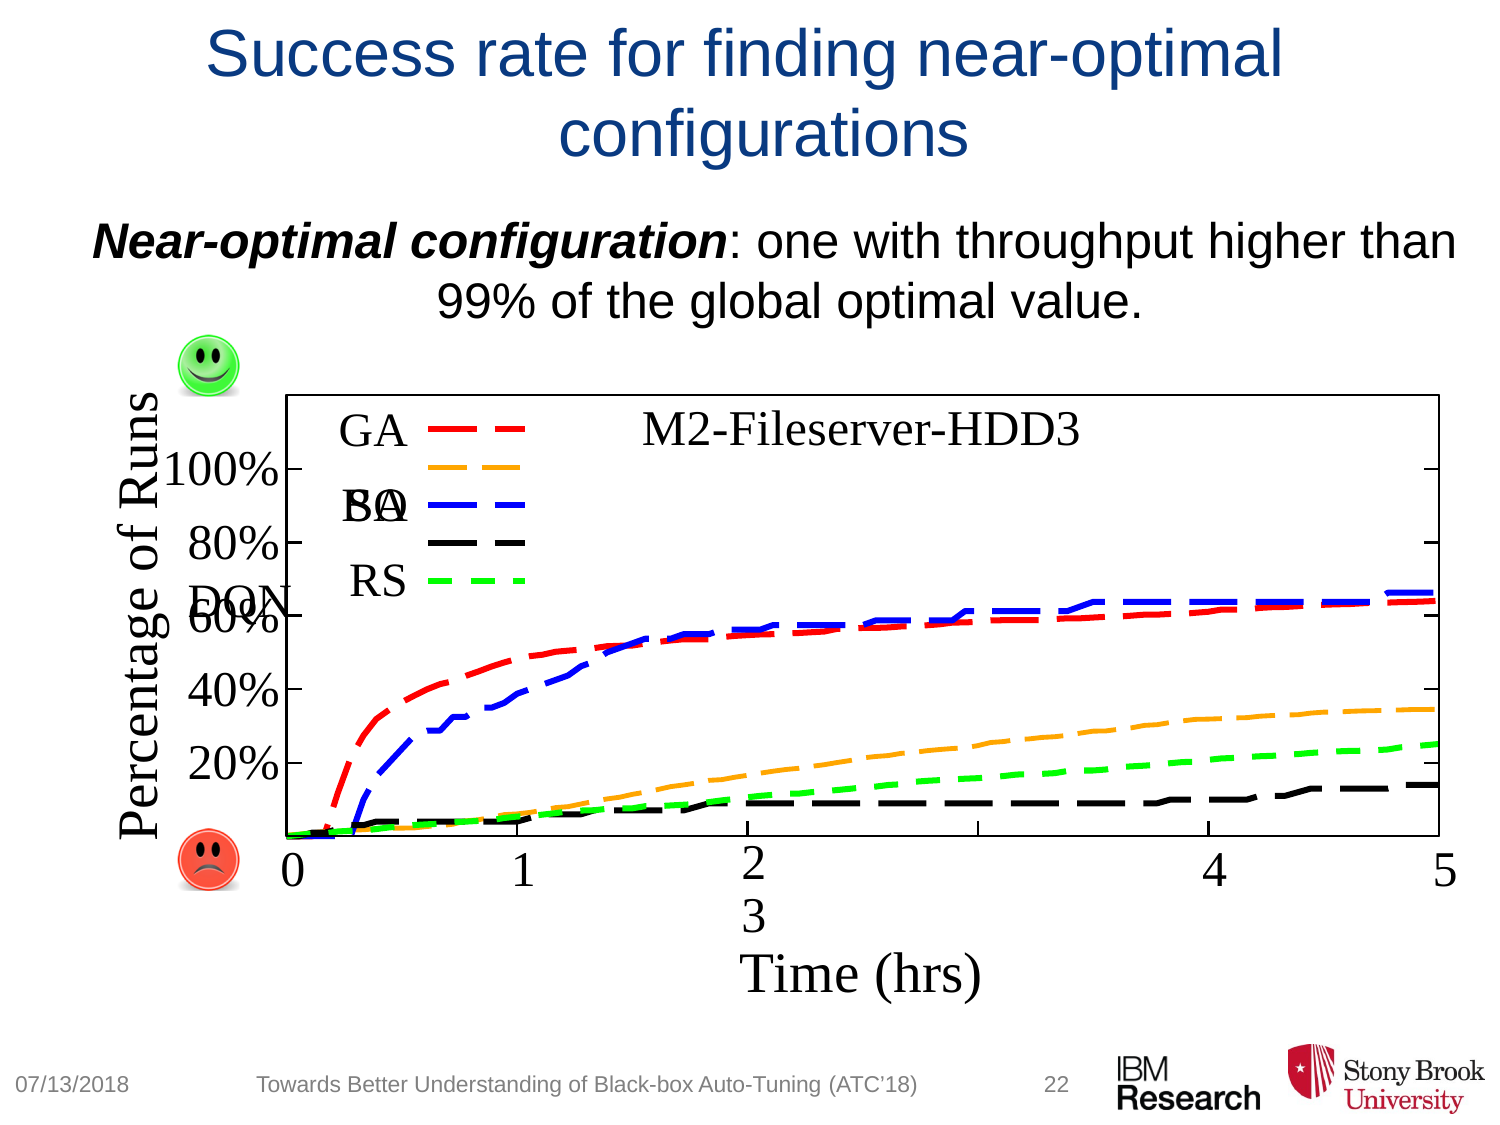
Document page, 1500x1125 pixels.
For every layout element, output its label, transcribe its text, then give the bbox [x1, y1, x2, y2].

text_box 2 3 Time (hrs) [737, 837, 999, 1005]
picture [1115, 1053, 1263, 1113]
text_box [177, 334, 240, 397]
text_box 4 [1200, 837, 1230, 897]
title Success rate for finding near-optimal configurations [203, 7, 1292, 198]
text_box 60% 40% 20% [185, 627, 283, 790]
text_box 0 [278, 834, 308, 897]
footer Towards Better Understanding of Black-box Auto-Tuning (ATC’18) [254, 1069, 931, 1125]
text_box [177, 828, 240, 891]
text_box Near-optimal configuration: one with throughput higher than 99% of the global optimal value. [90, 206, 1464, 329]
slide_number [12, 1069, 132, 1125]
text_box 5 [1430, 834, 1461, 897]
text_box 100% [174, 432, 283, 496]
text_box 80% DQN [185, 506, 286, 627]
text_box 1 [508, 837, 539, 897]
text_box Percentage of Runs [111, 388, 174, 844]
text_box [286, 395, 1439, 837]
slide_number 22 [1037, 1069, 1076, 1125]
picture [1288, 1044, 1485, 1114]
